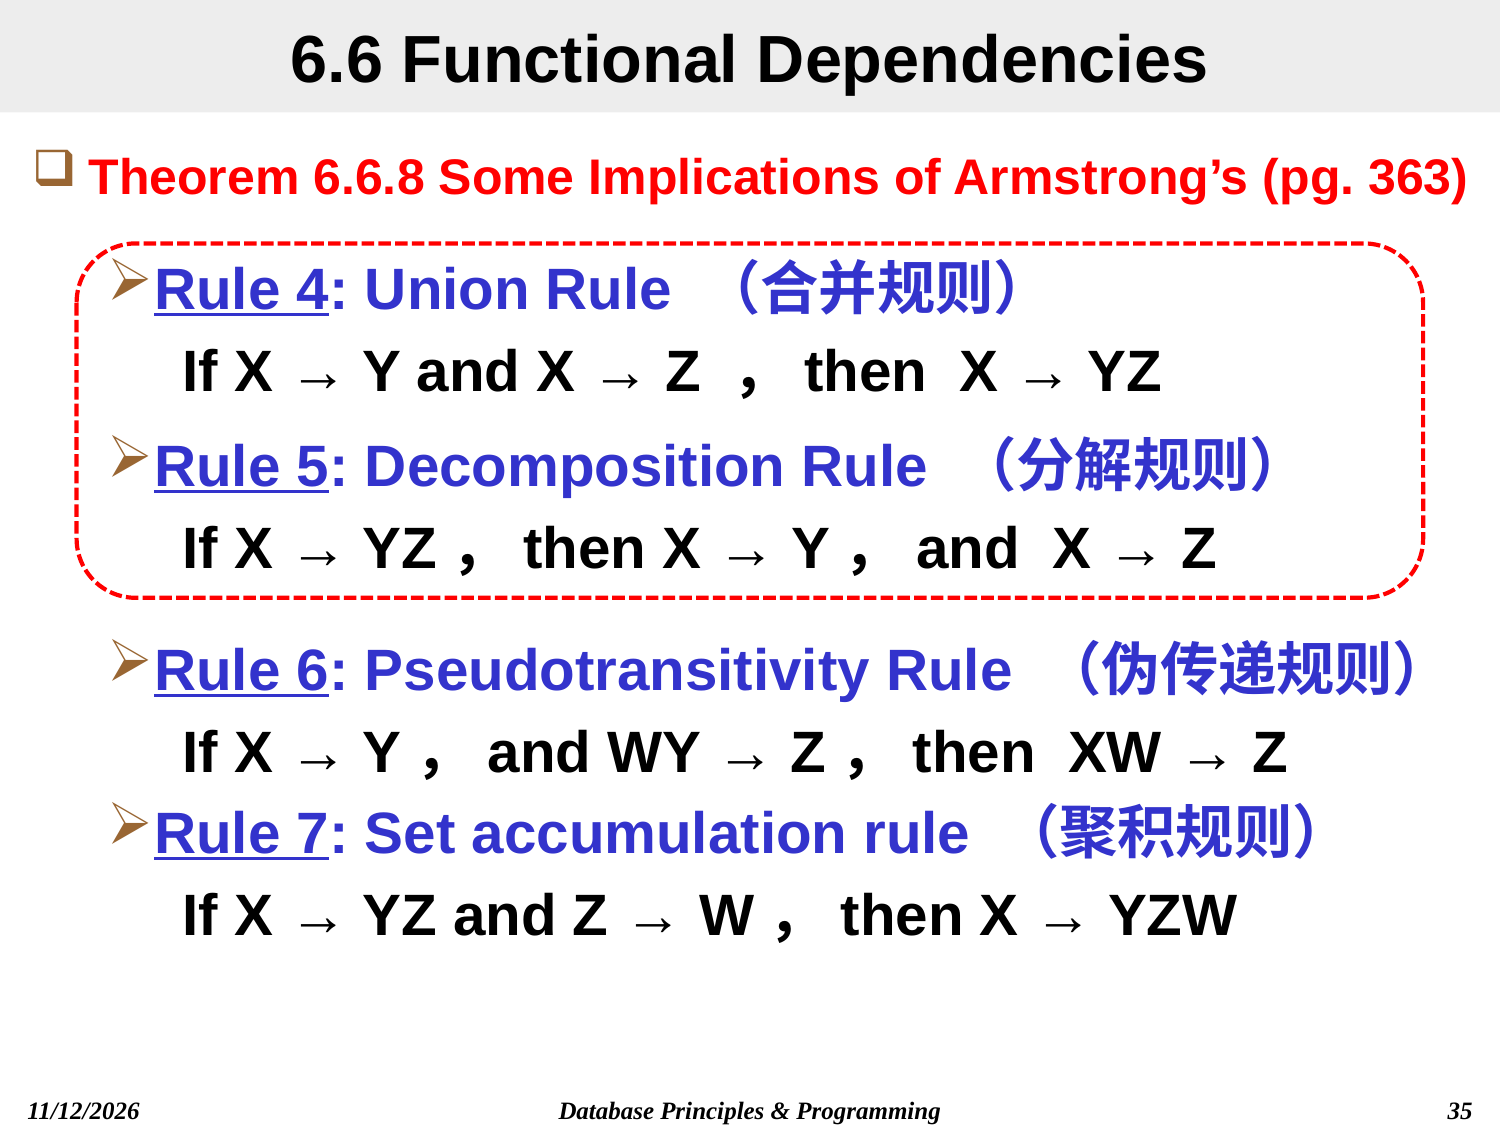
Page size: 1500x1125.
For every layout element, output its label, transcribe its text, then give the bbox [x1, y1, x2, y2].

list Theorem 6.6.8 Some Implications of Armstrong’s (pg. 363) Rule 4: Union Rule （合并规则） If X → Y and X → Z ，then X → YZ Rule 5: Decomposition Rule （分解规则） If X → YZ，then X → Y，and X → Z Rule 6: Pseudotransitivity Rule （伪传递规则） If X → Y，and WY → Z，then XW → Z Rule 7: Set accumulation rule （聚积规则） If X → YZ and Z → W，then X → YZW [17, 137, 1500, 1063]
text_box [1174, 1087, 1488, 1125]
text_box [74, 241, 1426, 600]
text_box [12, 1087, 325, 1125]
title 6.6 Functional Dependencies [0, 0, 1500, 113]
text_box Database Principles & Programming [425, 1087, 1075, 1125]
